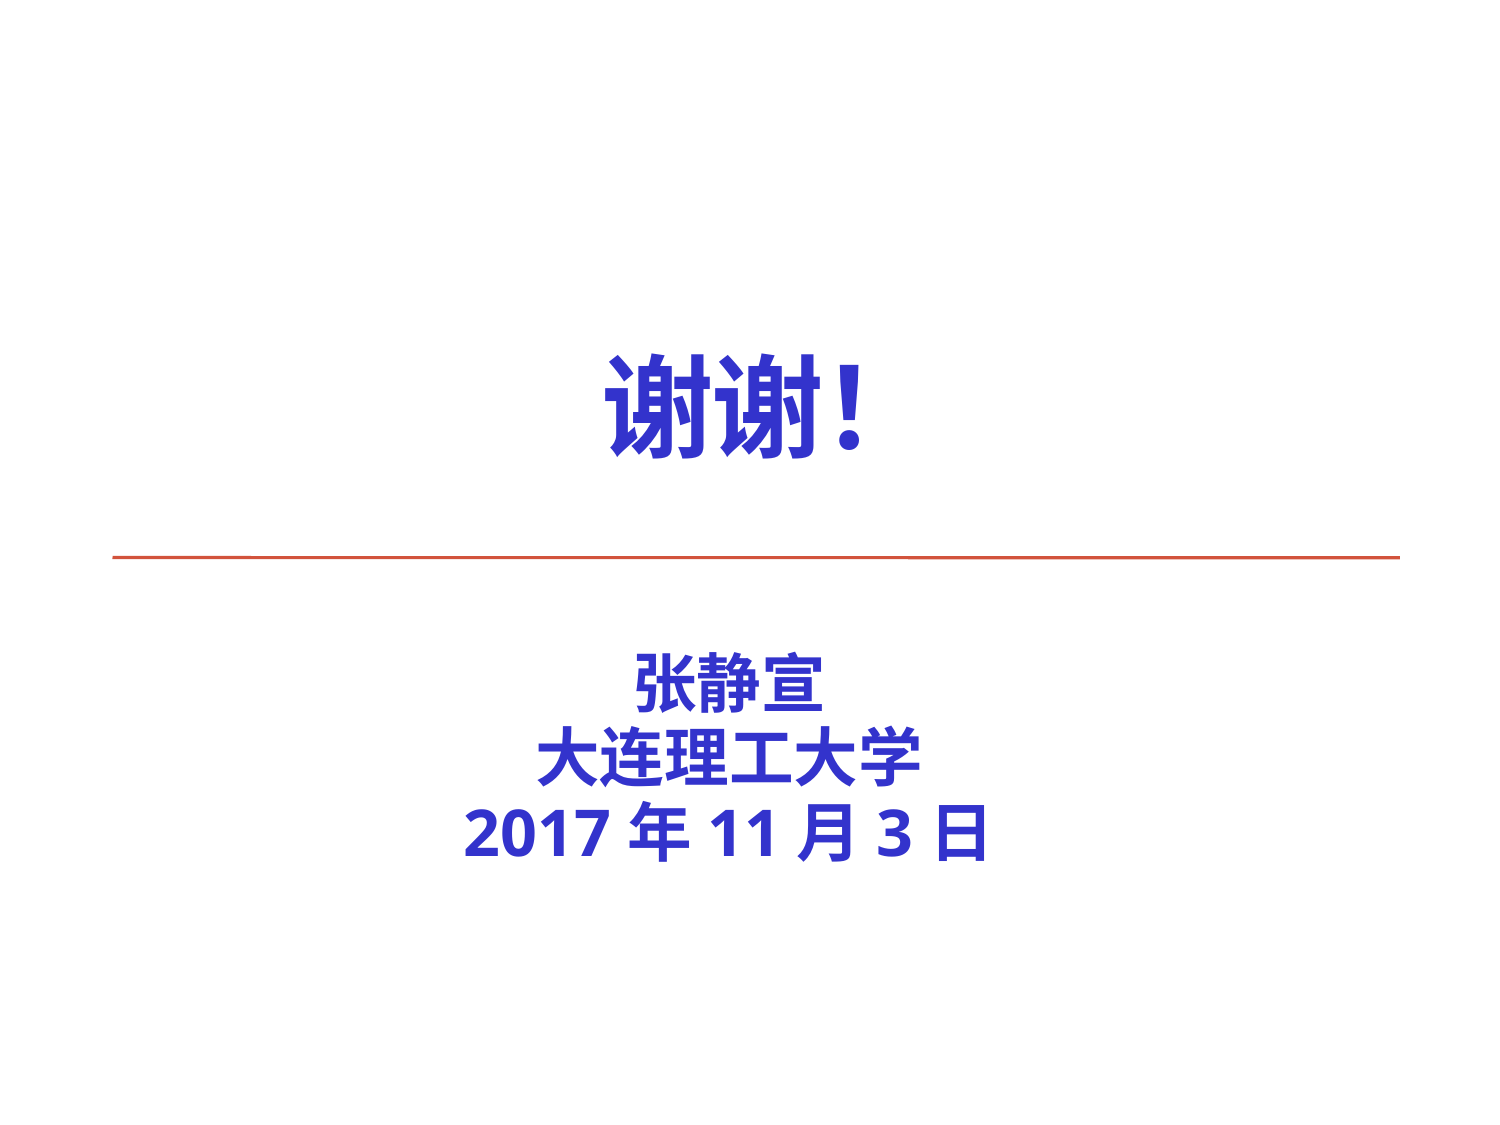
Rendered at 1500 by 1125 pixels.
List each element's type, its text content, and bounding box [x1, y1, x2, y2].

title 谢谢！ [124, 163, 1412, 480]
subtitle 张静宣 大连理工大学 2017年11月3日 [183, 609, 1275, 917]
